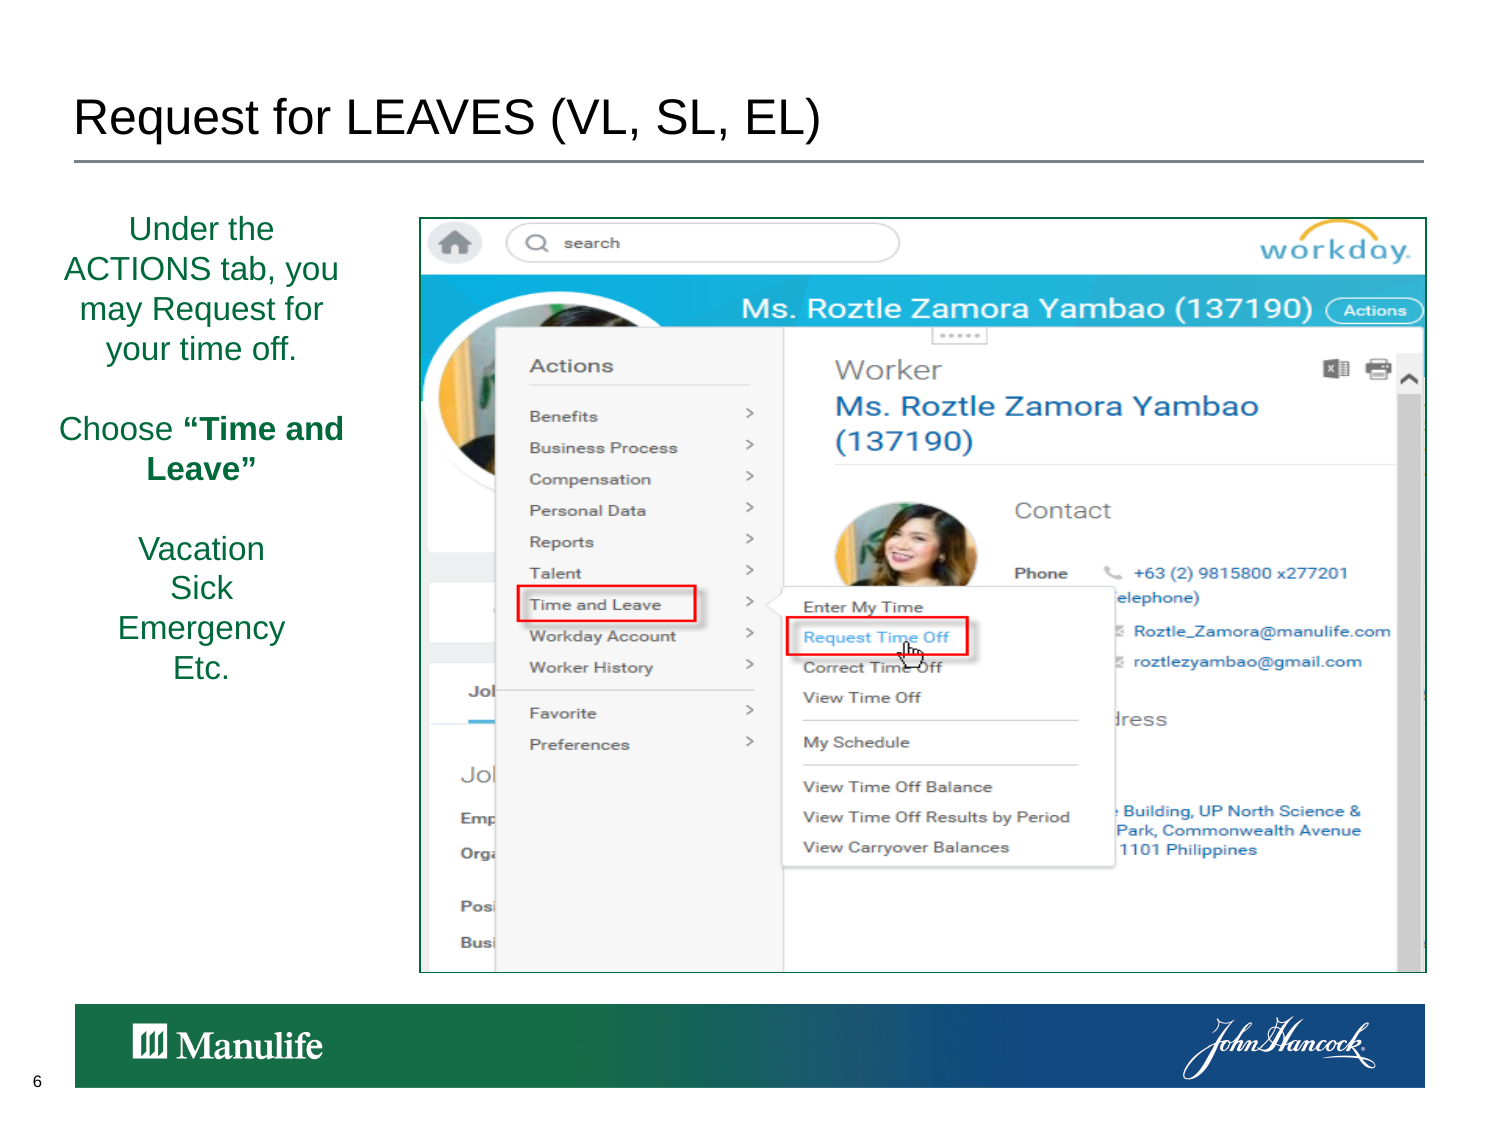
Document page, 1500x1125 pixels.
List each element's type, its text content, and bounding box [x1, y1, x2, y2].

title Request for LEAVES (VL, SL, EL) [73, 15, 1426, 146]
text_box Under the ACTIONS tab, you may Request for your time off. Choose “Time and Leave” Vacation Sick Emergency Etc. [55, 207, 349, 687]
picture [75, 1004, 1425, 1088]
slide_number 6 [19, 1062, 55, 1092]
picture [420, 218, 1426, 973]
